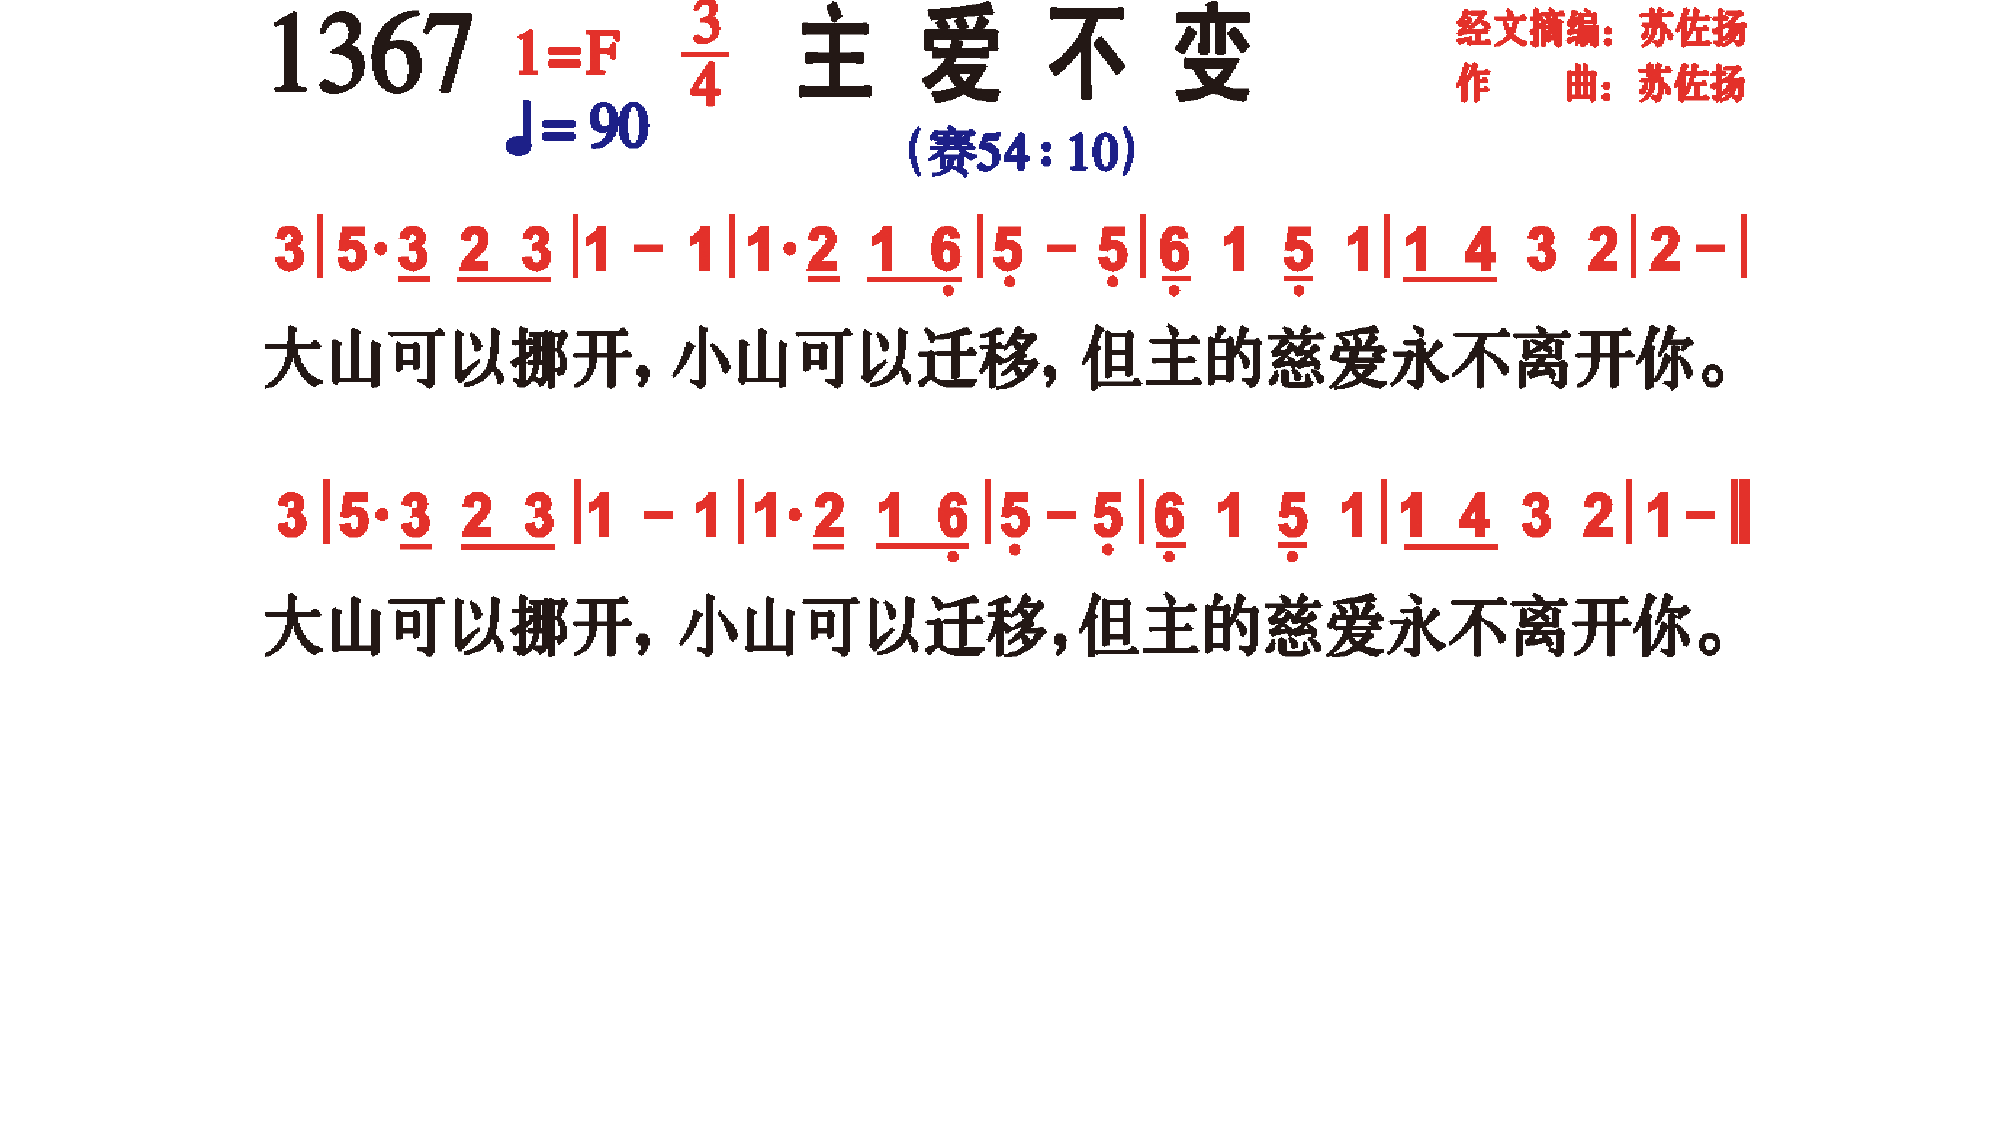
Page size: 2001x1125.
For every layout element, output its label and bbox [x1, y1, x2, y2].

picture [264, 0, 1751, 657]
